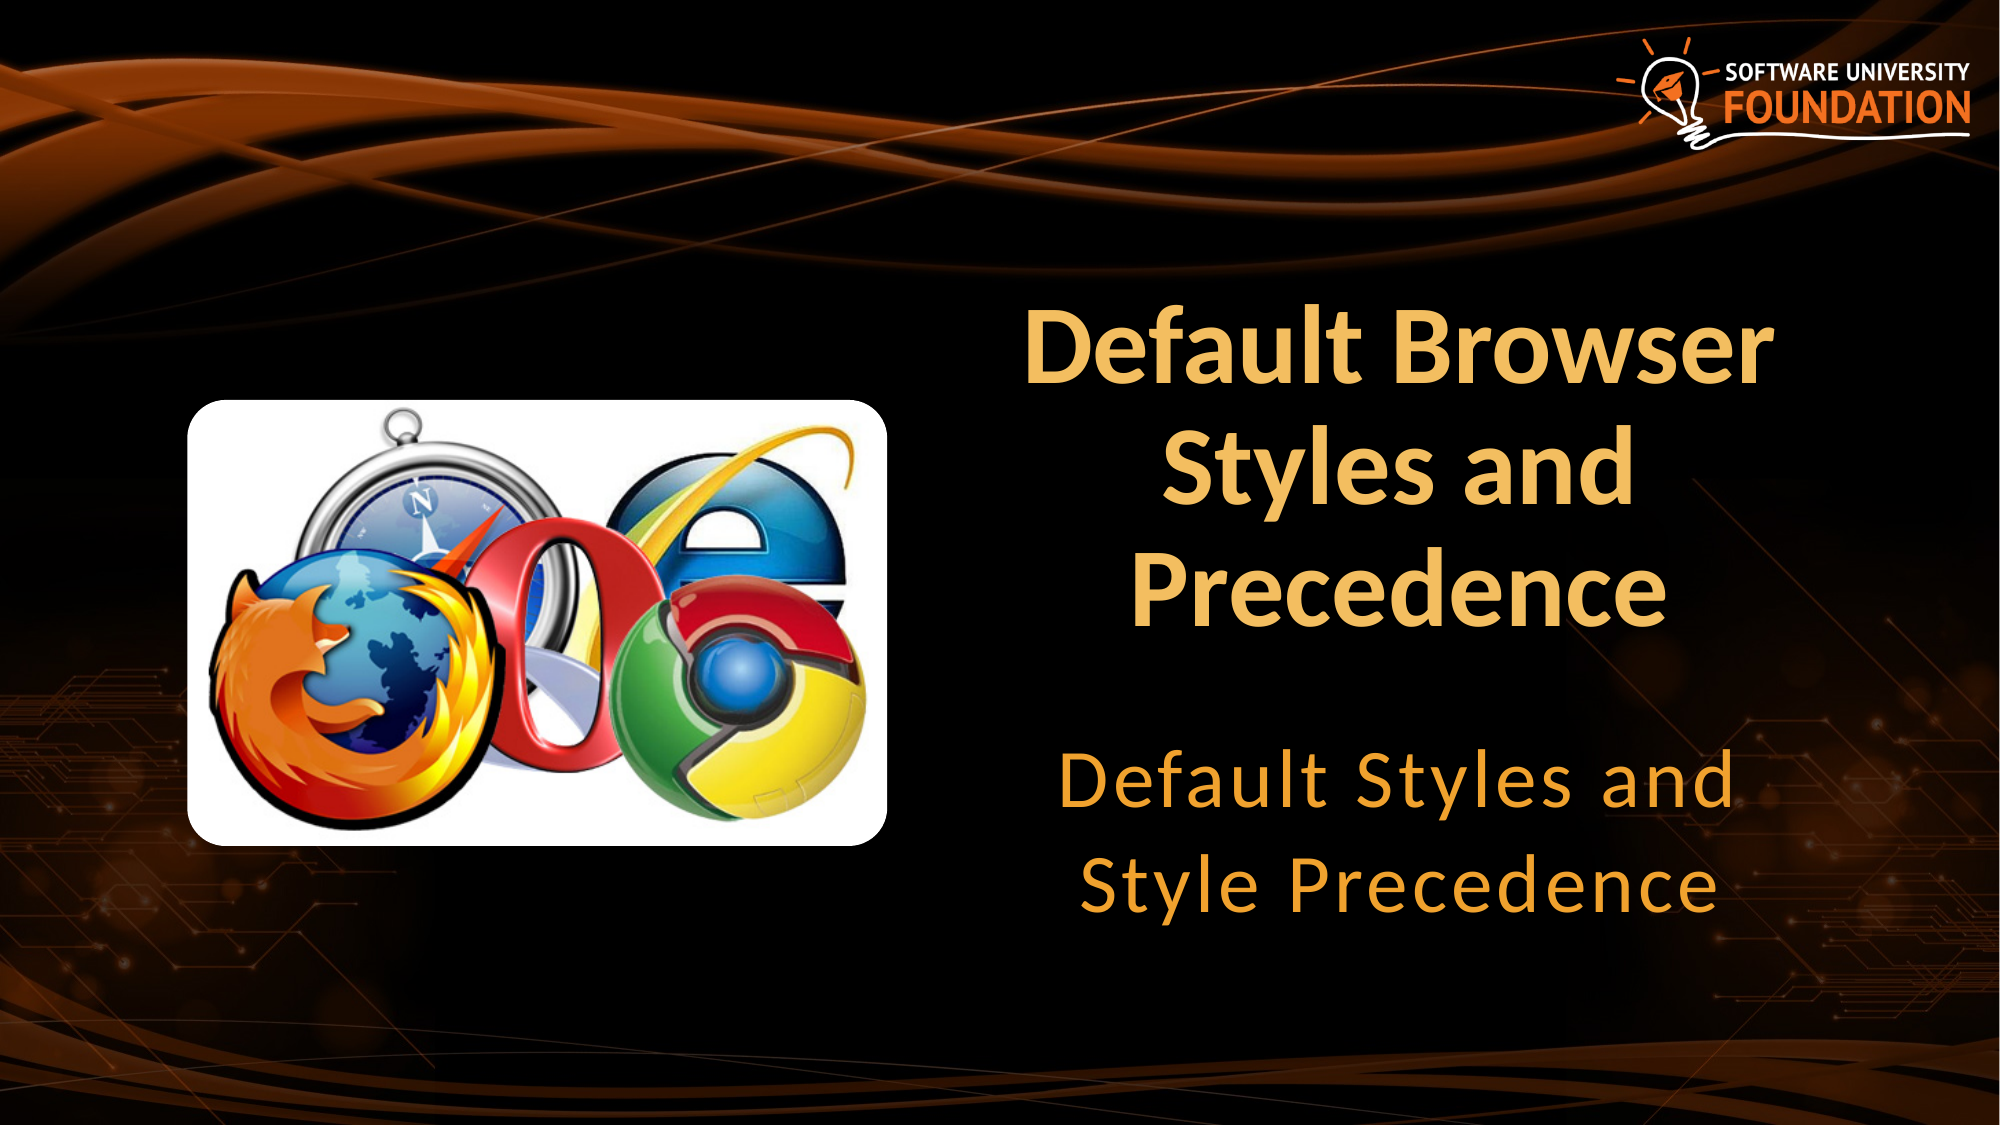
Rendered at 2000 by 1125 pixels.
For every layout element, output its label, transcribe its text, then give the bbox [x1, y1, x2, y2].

subtitle Default Styles and Style Precedence [949, 713, 1850, 938]
picture [0, 0, 2000, 1125]
title Default Browser Styles and Precedence [912, 276, 1888, 657]
